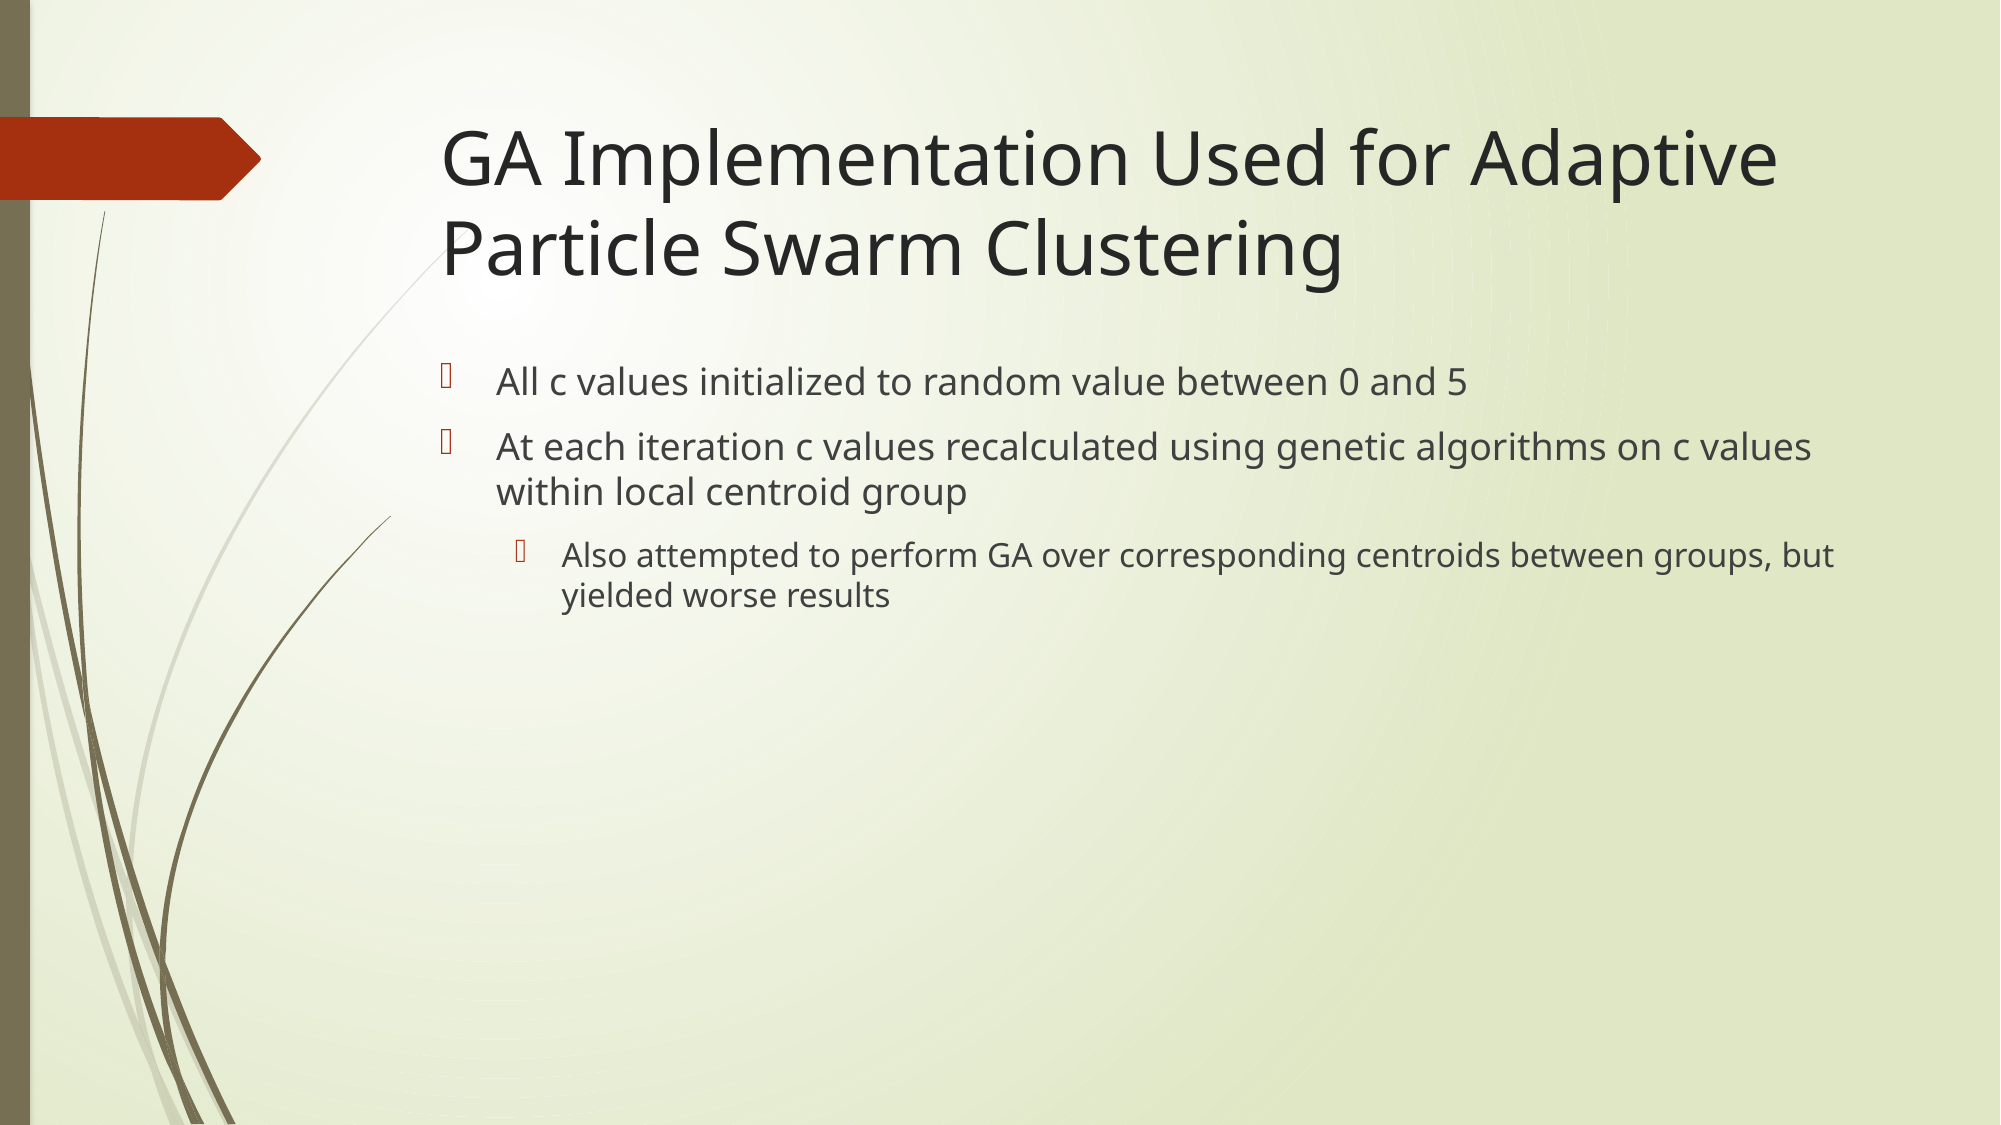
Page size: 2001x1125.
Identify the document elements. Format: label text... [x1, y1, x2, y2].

list All c values initialized to random value between 0 and 5 At each iteration c values recalculated using genetic algorithms on c values within local centroid group Also attempted to perform GA over corresponding centroids between groups, but yielded worse results [424, 350, 1888, 970]
title GA Implementation Used for Adaptive Particle Swarm Clustering [425, 102, 1888, 313]
